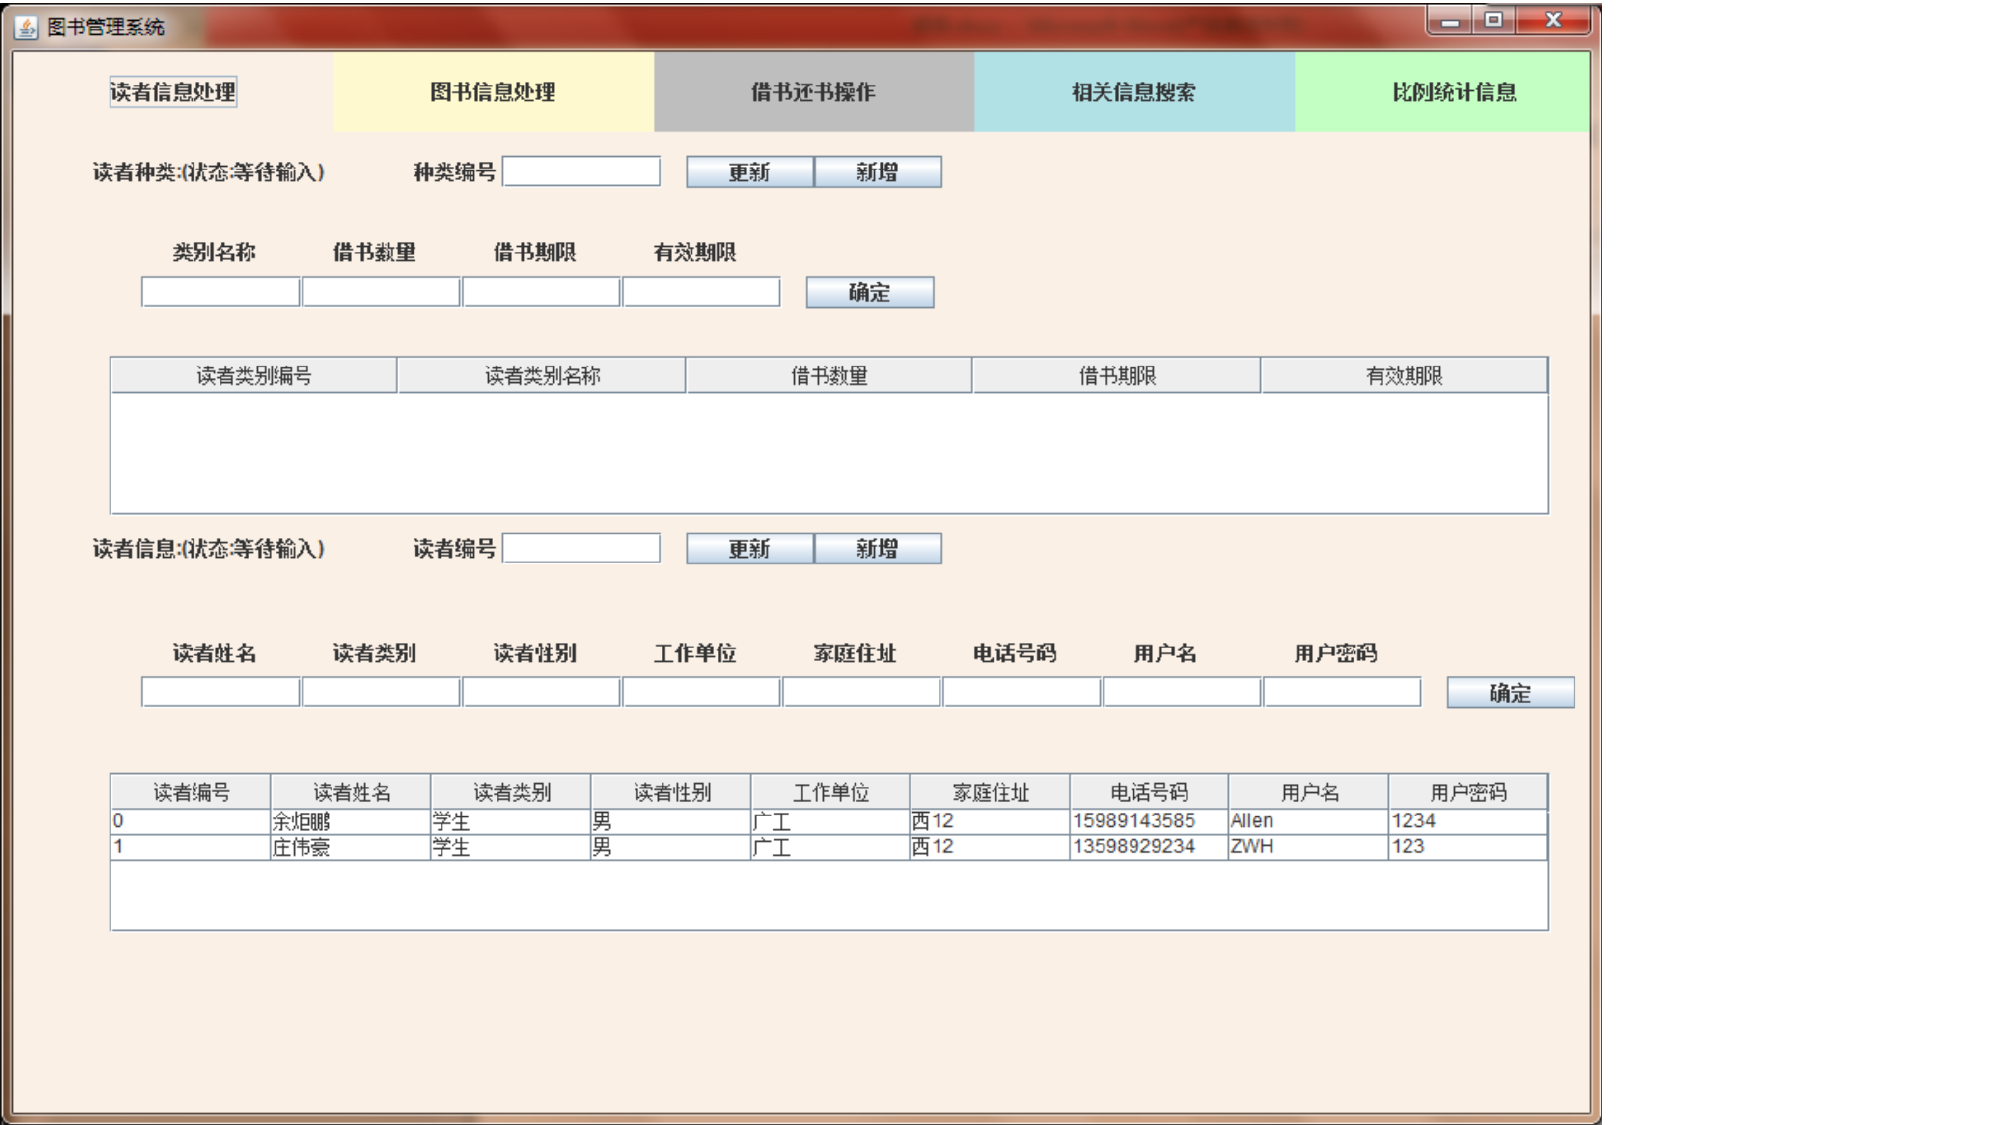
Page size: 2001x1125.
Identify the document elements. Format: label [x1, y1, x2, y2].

list [0, 1, 1602, 1125]
